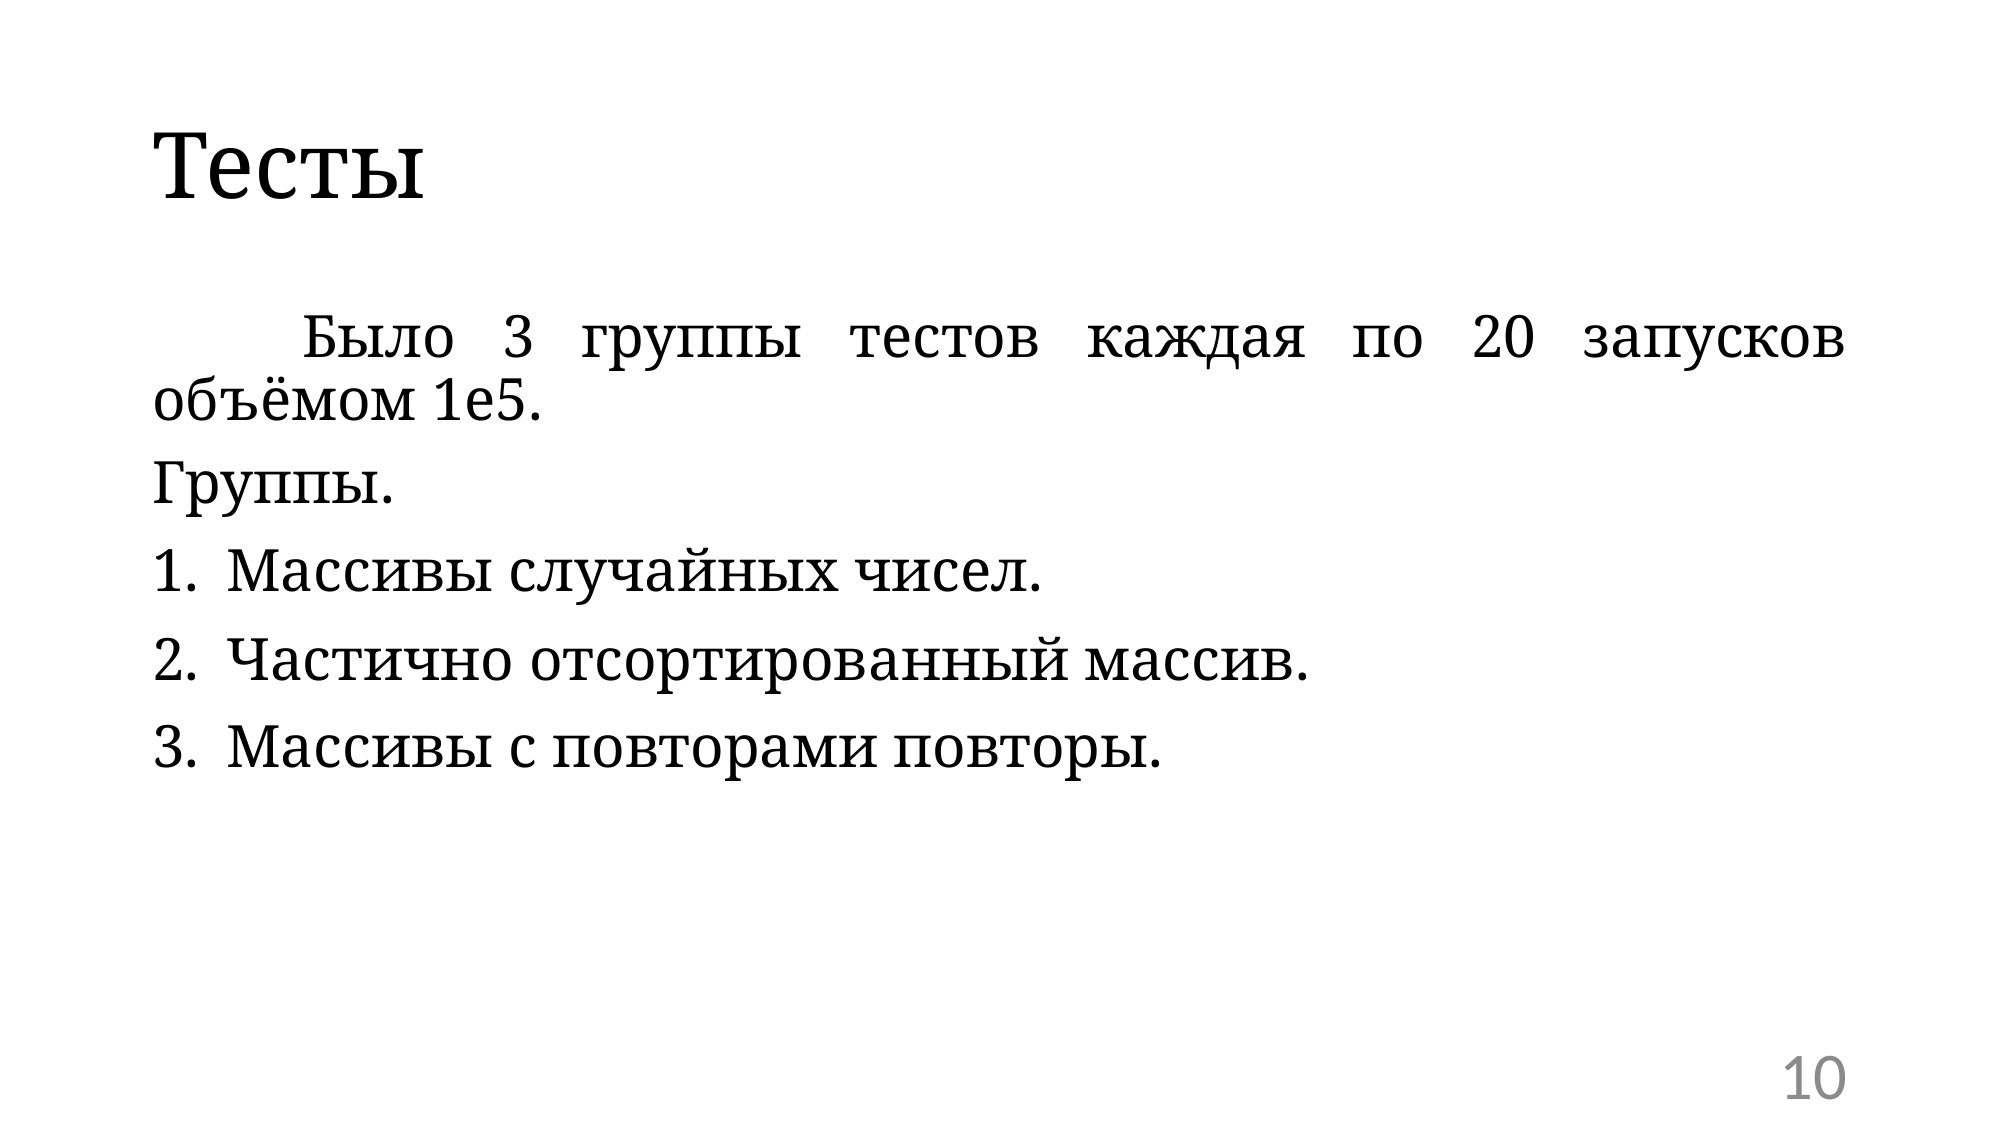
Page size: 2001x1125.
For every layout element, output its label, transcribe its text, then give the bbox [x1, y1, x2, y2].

title Тесты [137, 59, 1863, 278]
slide_number 10 [1412, 1042, 1863, 1103]
list Было 3 группы тестов каждая по 20 запусков объёмом 1e5. Группы. Массивы случайных чисел. Частично отсортированный массив. Массивы с повторами повторы. [137, 299, 1863, 1014]
